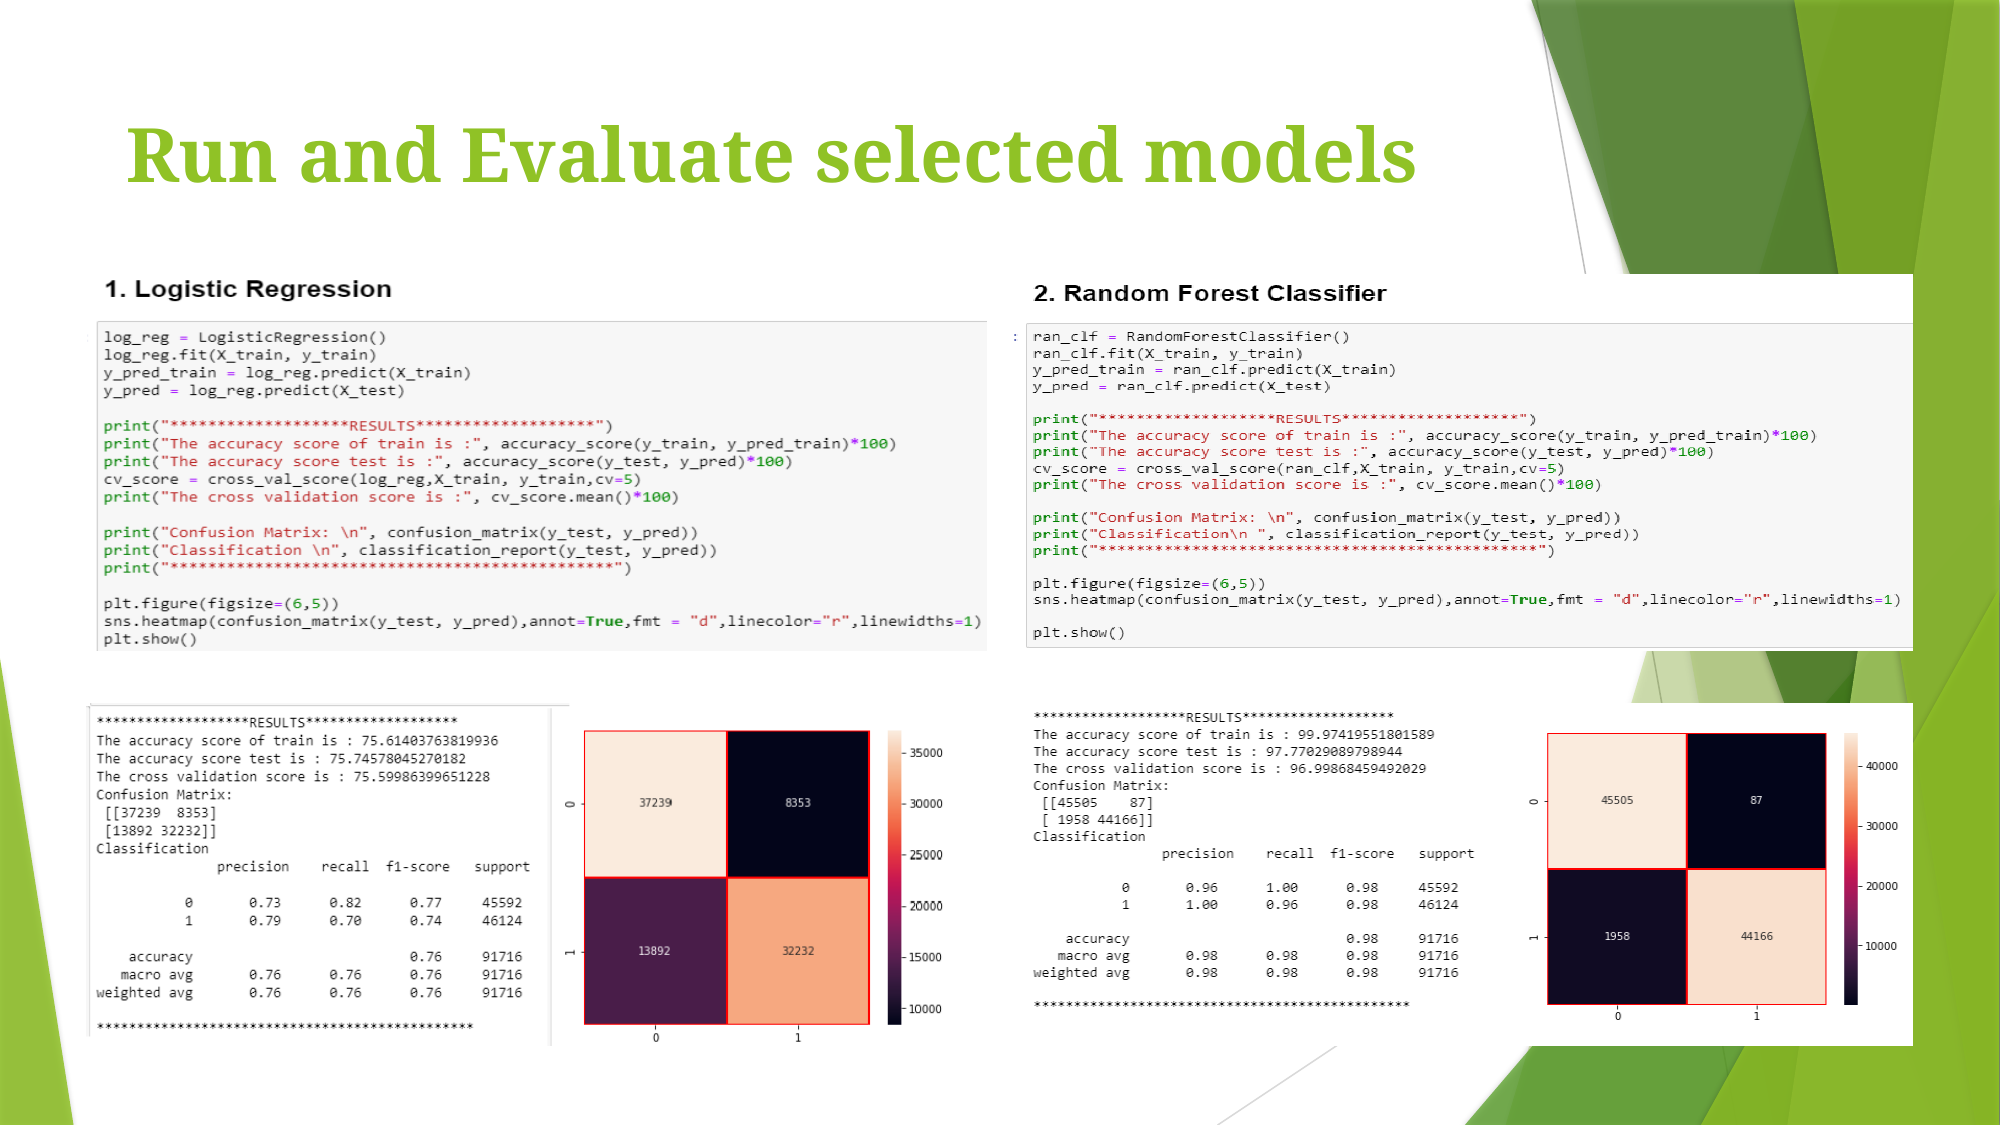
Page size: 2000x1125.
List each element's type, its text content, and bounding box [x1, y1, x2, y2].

picture [86, 702, 988, 1047]
title Run and Evaluate selected models [111, 99, 1521, 317]
picture [1022, 702, 1913, 1047]
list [86, 274, 988, 652]
picture [1011, 274, 1913, 652]
